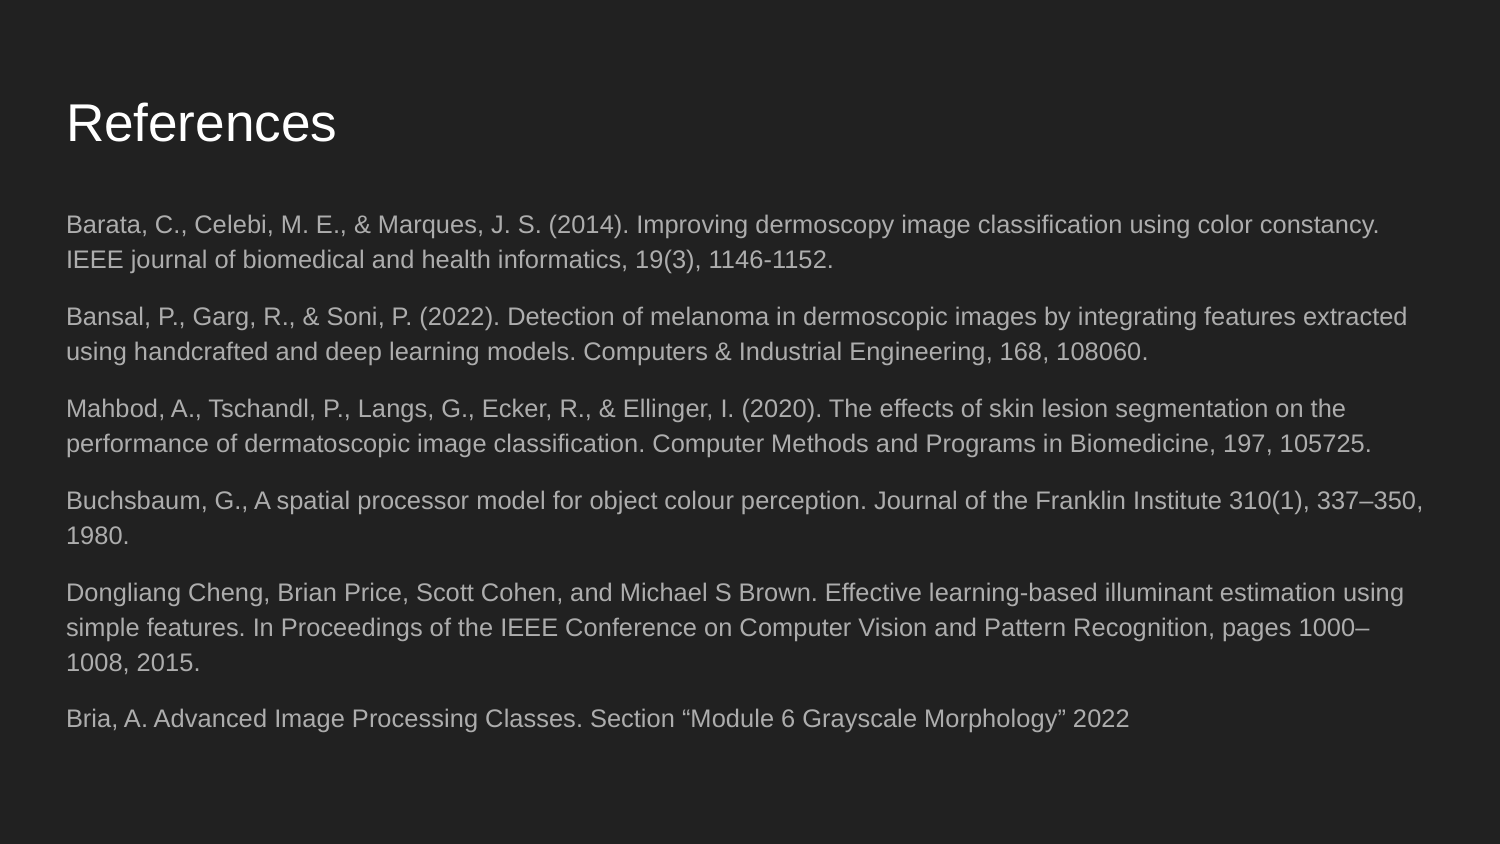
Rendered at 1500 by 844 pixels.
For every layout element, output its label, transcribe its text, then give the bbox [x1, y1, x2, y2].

title References [51, 72, 1449, 167]
list Barata, C., Celebi, M. E., & Marques, J. S. (2014). Improving dermoscopy image classification using color constancy. IEEE journal of biomedical and health informatics, 19(3), 1146-1152. Bansal, P., Garg, R., & Soni, P. (2022). Detection of melanoma in dermoscopic images by integrating features extracted using handcrafted and deep learning models. Computers & Industrial Engineering, 168, 108060. Mahbod, A., Tschandl, P., Langs, G., Ecker, R., & Ellinger, I. (2020). The effects of skin lesion segmentation on the performance of dermatoscopic image classification. Computer Methods and Programs in Biomedicine, 197, 105725. Buchsbaum, G., A spatial processor model for object colour perception. Journal of the Franklin Institute 310(1), 337–350, 1980. Dongliang Cheng, Brian Price, Scott Cohen, and Michael S Brown. Effective learning-based illuminant estimation using simple features. In Proceedings of the IEEE Conference on Computer Vision and Pattern Recognition, pages 1000–1008, 2015. Bria, A. Advanced Image Processing Classes. Section “Module 6 Grayscale Morphology” 2022 [51, 189, 1449, 750]
